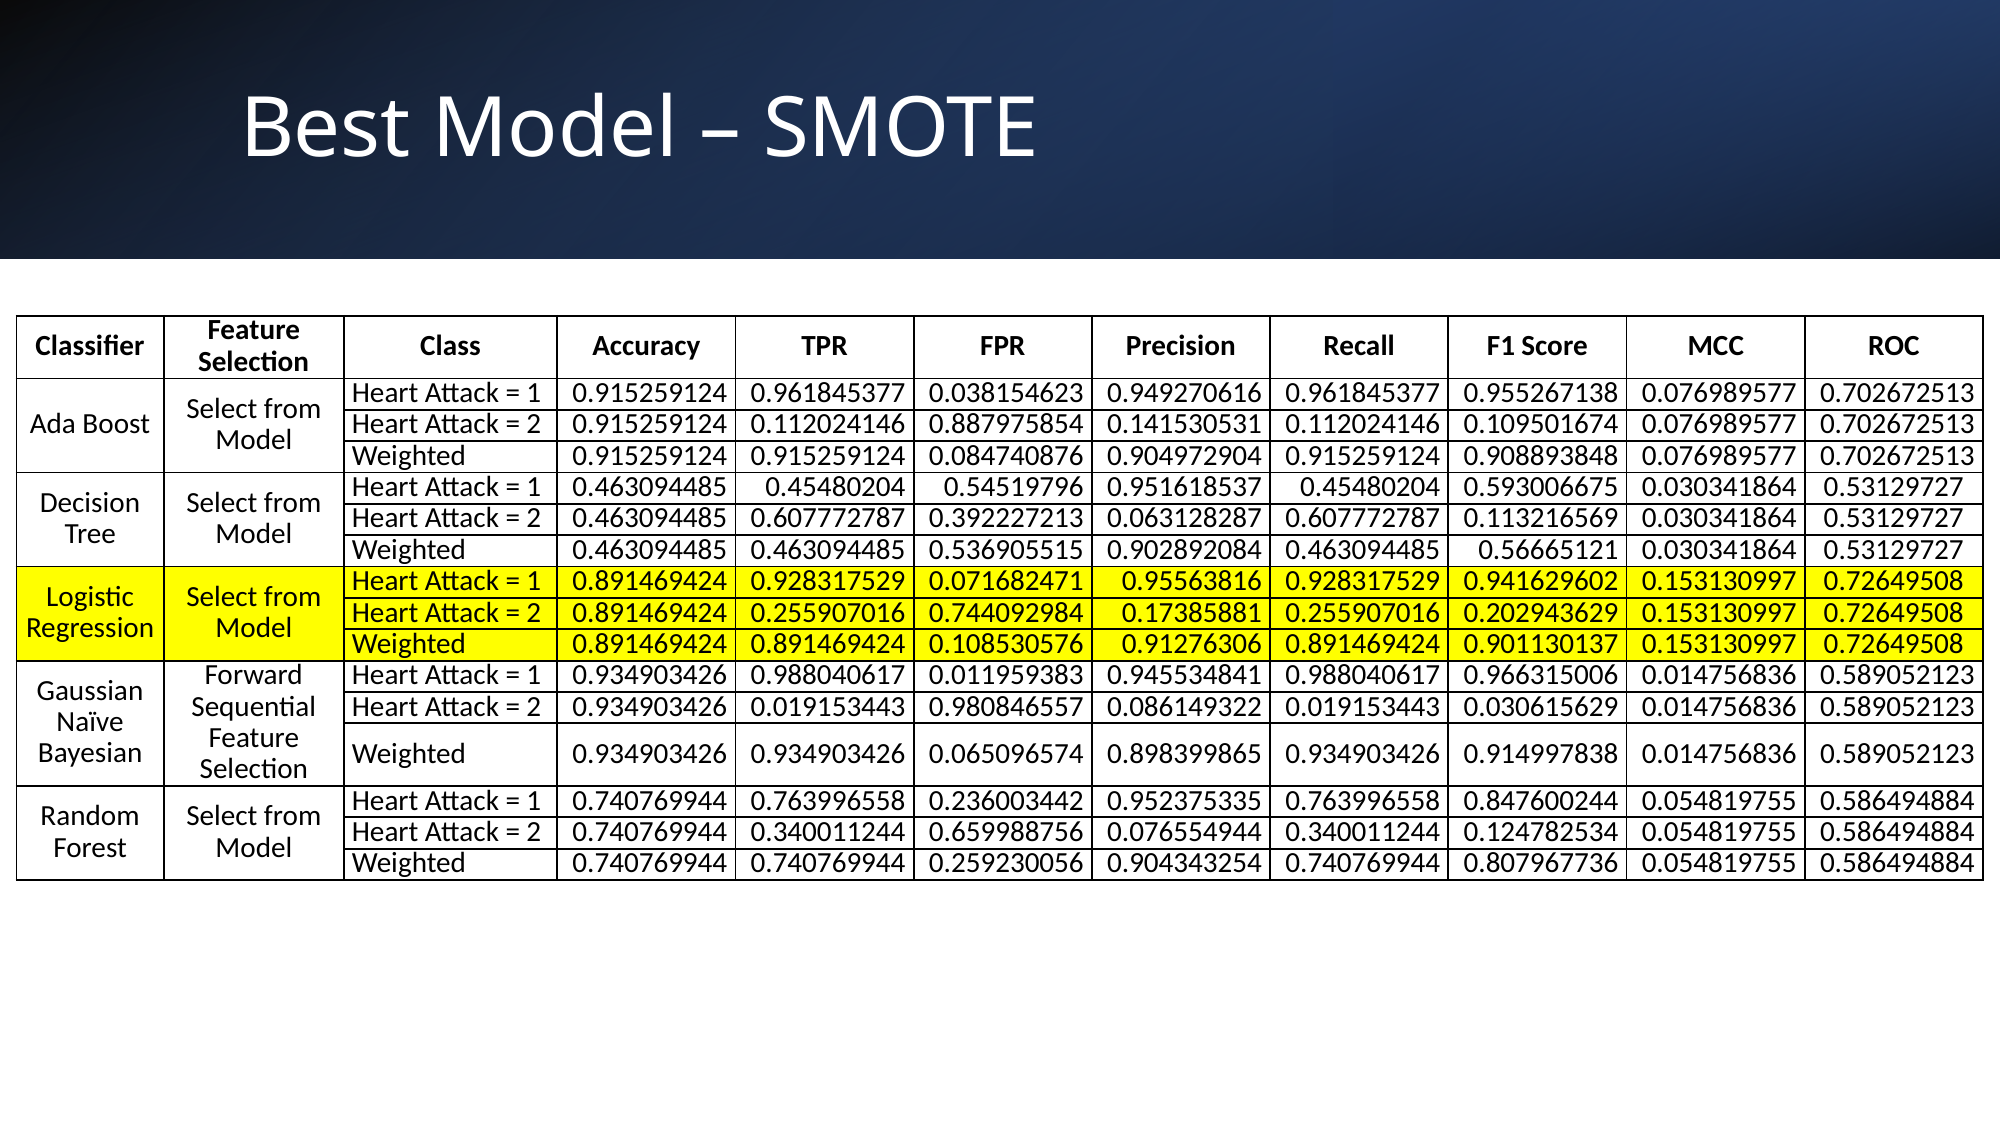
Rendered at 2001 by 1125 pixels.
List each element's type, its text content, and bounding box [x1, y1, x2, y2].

table_cell 0.076989577 [1627, 379, 1804, 409]
table_cell 0.891469424 [1271, 630, 1447, 660]
table_cell Random Forest [17, 787, 163, 879]
table_cell 0.340011244 [736, 818, 913, 848]
table_cell Forward Sequential Feature Selection [165, 662, 343, 785]
table_cell 0.56665121 [1449, 536, 1626, 566]
table_cell Select from Model [165, 567, 343, 660]
table_header FPR [915, 317, 1091, 378]
table_cell 0.586494884 [1806, 818, 1982, 848]
table_cell Gaussian Naïve Bayesian [17, 662, 163, 785]
table_cell 0.063128287 [1093, 505, 1269, 534]
table_cell Select from Model [165, 787, 343, 879]
table_cell 0.961845377 [736, 379, 913, 409]
table_cell 0.589052123 [1806, 693, 1982, 722]
table_cell Weighted [345, 850, 556, 879]
table_cell Heart Attack = 2 [345, 411, 556, 440]
table_cell 0.259230056 [915, 850, 1091, 879]
table_header Recall [1271, 317, 1447, 378]
table_cell 0.53129727 [1806, 536, 1982, 566]
table_cell 0.236003442 [915, 787, 1091, 816]
table_cell 0.153130997 [1627, 567, 1804, 597]
table_cell 0.054819755 [1627, 850, 1804, 879]
table_cell 0.891469424 [558, 599, 735, 628]
table_header F1 Score [1449, 317, 1626, 378]
table_cell 0.72649508 [1806, 599, 1982, 628]
table_cell 0.030341864 [1627, 505, 1804, 534]
table_cell 0.891469424 [558, 630, 735, 660]
table_cell Heart Attack = 1 [345, 379, 556, 409]
table_cell 0.807967736 [1449, 850, 1626, 879]
table_cell 0.124782534 [1449, 818, 1626, 848]
table_cell 0.054819755 [1627, 787, 1804, 816]
table_cell 0.980846557 [915, 693, 1091, 722]
table_cell 0.019153443 [736, 693, 913, 722]
table_cell 0.076989577 [1627, 442, 1804, 472]
table_cell 0.934903426 [558, 693, 735, 722]
table_cell 0.054819755 [1627, 818, 1804, 848]
table_cell 0.463094485 [558, 473, 735, 503]
table_cell 0.076554944 [1093, 818, 1269, 848]
table_cell 0.702672513 [1806, 442, 1982, 472]
table_cell 0.014756836 [1627, 662, 1804, 691]
table_cell Heart Attack = 2 [345, 505, 556, 534]
table_cell 0.153130997 [1627, 630, 1804, 660]
table_cell Select from Model [165, 473, 343, 566]
table_cell 0.740769944 [558, 818, 735, 848]
table_cell 0.113216569 [1449, 505, 1626, 534]
table_cell 0.904972904 [1093, 442, 1269, 472]
table_header Accuracy [558, 317, 735, 378]
table_cell 0.95563816 [1093, 567, 1269, 597]
table_cell 0.54519796 [915, 473, 1091, 503]
table_cell 0.949270616 [1093, 379, 1269, 409]
table_cell 0.038154623 [915, 379, 1091, 409]
table_cell 0.011959383 [915, 662, 1091, 691]
table_cell 0.071682471 [915, 567, 1091, 597]
table_cell 0.961845377 [1271, 379, 1447, 409]
table_cell 0.914997838 [1449, 724, 1626, 785]
table_cell 0.915259124 [558, 442, 735, 472]
table_cell 0.030615629 [1449, 693, 1626, 722]
table_cell 0.065096574 [915, 724, 1091, 785]
table_cell 0.109501674 [1449, 411, 1626, 440]
table_cell 0.659988756 [915, 818, 1091, 848]
table_cell 0.014756836 [1627, 693, 1804, 722]
table_cell Logistic Regression [17, 567, 163, 660]
table_header ROC [1806, 317, 1982, 378]
table_cell Heart Attack = 2 [345, 818, 556, 848]
table_cell 0.607772787 [736, 505, 913, 534]
table_cell 0.740769944 [558, 850, 735, 879]
table_cell 0.53129727 [1806, 473, 1982, 503]
table_cell 0.463094485 [558, 536, 735, 566]
table_cell 0.586494884 [1806, 850, 1982, 879]
table_cell 0.72649508 [1806, 567, 1982, 597]
table_cell 0.951618537 [1093, 473, 1269, 503]
table_cell 0.45480204 [1271, 473, 1447, 503]
table_cell 0.340011244 [1271, 818, 1447, 848]
table_cell 0.589052123 [1806, 724, 1982, 785]
table_cell 0.91276306 [1093, 630, 1269, 660]
table_cell 0.607772787 [1271, 505, 1447, 534]
table_cell Decision Tree [17, 473, 163, 566]
table_cell 0.952375335 [1093, 787, 1269, 816]
table_cell 0.934903426 [558, 662, 735, 691]
text_box [0, 0, 2000, 260]
table_cell 0.955267138 [1449, 379, 1626, 409]
table_cell 0.945534841 [1093, 662, 1269, 691]
table_cell 0.108530576 [915, 630, 1091, 660]
table_cell 0.966315006 [1449, 662, 1626, 691]
table_cell 0.915259124 [1271, 442, 1447, 472]
table_cell 0.988040617 [736, 662, 913, 691]
table_cell Ada Boost [17, 379, 163, 472]
table_cell 0.915259124 [558, 411, 735, 440]
table_cell 0.891469424 [736, 630, 913, 660]
table_cell 0.740769944 [736, 850, 913, 879]
table_cell 0.536905515 [915, 536, 1091, 566]
table_cell 0.740769944 [1271, 850, 1447, 879]
table_cell 0.030341864 [1627, 473, 1804, 503]
table_header Classifier [17, 317, 163, 378]
table_cell 0.904343254 [1093, 850, 1269, 879]
table_cell 0.915259124 [736, 442, 913, 472]
table_cell 0.586494884 [1806, 787, 1982, 816]
table_cell 0.901130137 [1449, 630, 1626, 660]
table_header Precision [1093, 317, 1269, 378]
table_cell Weighted [345, 442, 556, 472]
table_cell Heart Attack = 1 [345, 662, 556, 691]
table_cell 0.076989577 [1627, 411, 1804, 440]
table_cell 0.153130997 [1627, 599, 1804, 628]
table_cell 0.019153443 [1271, 693, 1447, 722]
table_cell 0.112024146 [1271, 411, 1447, 440]
table_cell 0.392227213 [915, 505, 1091, 534]
table_cell 0.589052123 [1806, 662, 1982, 691]
table_cell Weighted [345, 724, 556, 785]
table_cell 0.902892084 [1093, 536, 1269, 566]
table_cell 0.45480204 [736, 473, 913, 503]
table_cell 0.463094485 [736, 536, 913, 566]
table_cell 0.763996558 [736, 787, 913, 816]
table_cell Heart Attack = 2 [345, 693, 556, 722]
table_cell 0.255907016 [736, 599, 913, 628]
table_cell 0.941629602 [1449, 567, 1626, 597]
table_cell 0.463094485 [1271, 536, 1447, 566]
table_cell 0.934903426 [736, 724, 913, 785]
table_cell 0.915259124 [558, 379, 735, 409]
table_cell 0.847600244 [1449, 787, 1626, 816]
table_cell 0.763996558 [1271, 787, 1447, 816]
table_cell 0.928317529 [736, 567, 913, 597]
table_cell 0.908893848 [1449, 442, 1626, 472]
table_cell 0.202943629 [1449, 599, 1626, 628]
table_cell Weighted [345, 630, 556, 660]
table_cell Select from Model [165, 379, 343, 472]
table_cell Heart Attack = 2 [345, 599, 556, 628]
table_cell 0.141530531 [1093, 411, 1269, 440]
table_cell 0.744092984 [915, 599, 1091, 628]
table_cell 0.934903426 [558, 724, 735, 785]
table_cell Heart Attack = 1 [345, 473, 556, 503]
title Best Model – SMOTE [225, 57, 1873, 202]
table_cell 0.887975854 [915, 411, 1091, 440]
table_cell 0.891469424 [558, 567, 735, 597]
table_cell 0.702672513 [1806, 379, 1982, 409]
table_cell 0.928317529 [1271, 567, 1447, 597]
table_cell 0.17385881 [1093, 599, 1269, 628]
table_cell 0.898399865 [1093, 724, 1269, 785]
table_cell 0.014756836 [1627, 724, 1804, 785]
table_cell 0.72649508 [1806, 630, 1982, 660]
table_cell 0.030341864 [1627, 536, 1804, 566]
table_header TPR [736, 317, 913, 378]
table_cell 0.084740876 [915, 442, 1091, 472]
table_cell Weighted [345, 536, 556, 566]
table_header MCC [1627, 317, 1804, 378]
table_header Class [345, 317, 556, 378]
table_cell 0.988040617 [1271, 662, 1447, 691]
table_cell 0.934903426 [1271, 724, 1447, 785]
table_cell Heart Attack = 1 [345, 567, 556, 597]
table_cell 0.593006675 [1449, 473, 1626, 503]
table_cell Heart Attack = 1 [345, 787, 556, 816]
table_cell 0.740769944 [558, 787, 735, 816]
table_cell 0.255907016 [1271, 599, 1447, 628]
table_header Feature Selection [165, 317, 343, 378]
table_cell 0.463094485 [558, 505, 735, 534]
table_cell 0.112024146 [736, 411, 913, 440]
table_cell 0.086149322 [1093, 693, 1269, 722]
table_cell 0.702672513 [1806, 411, 1982, 440]
text_box [0, 260, 2000, 1125]
table_cell 0.53129727 [1806, 505, 1982, 534]
